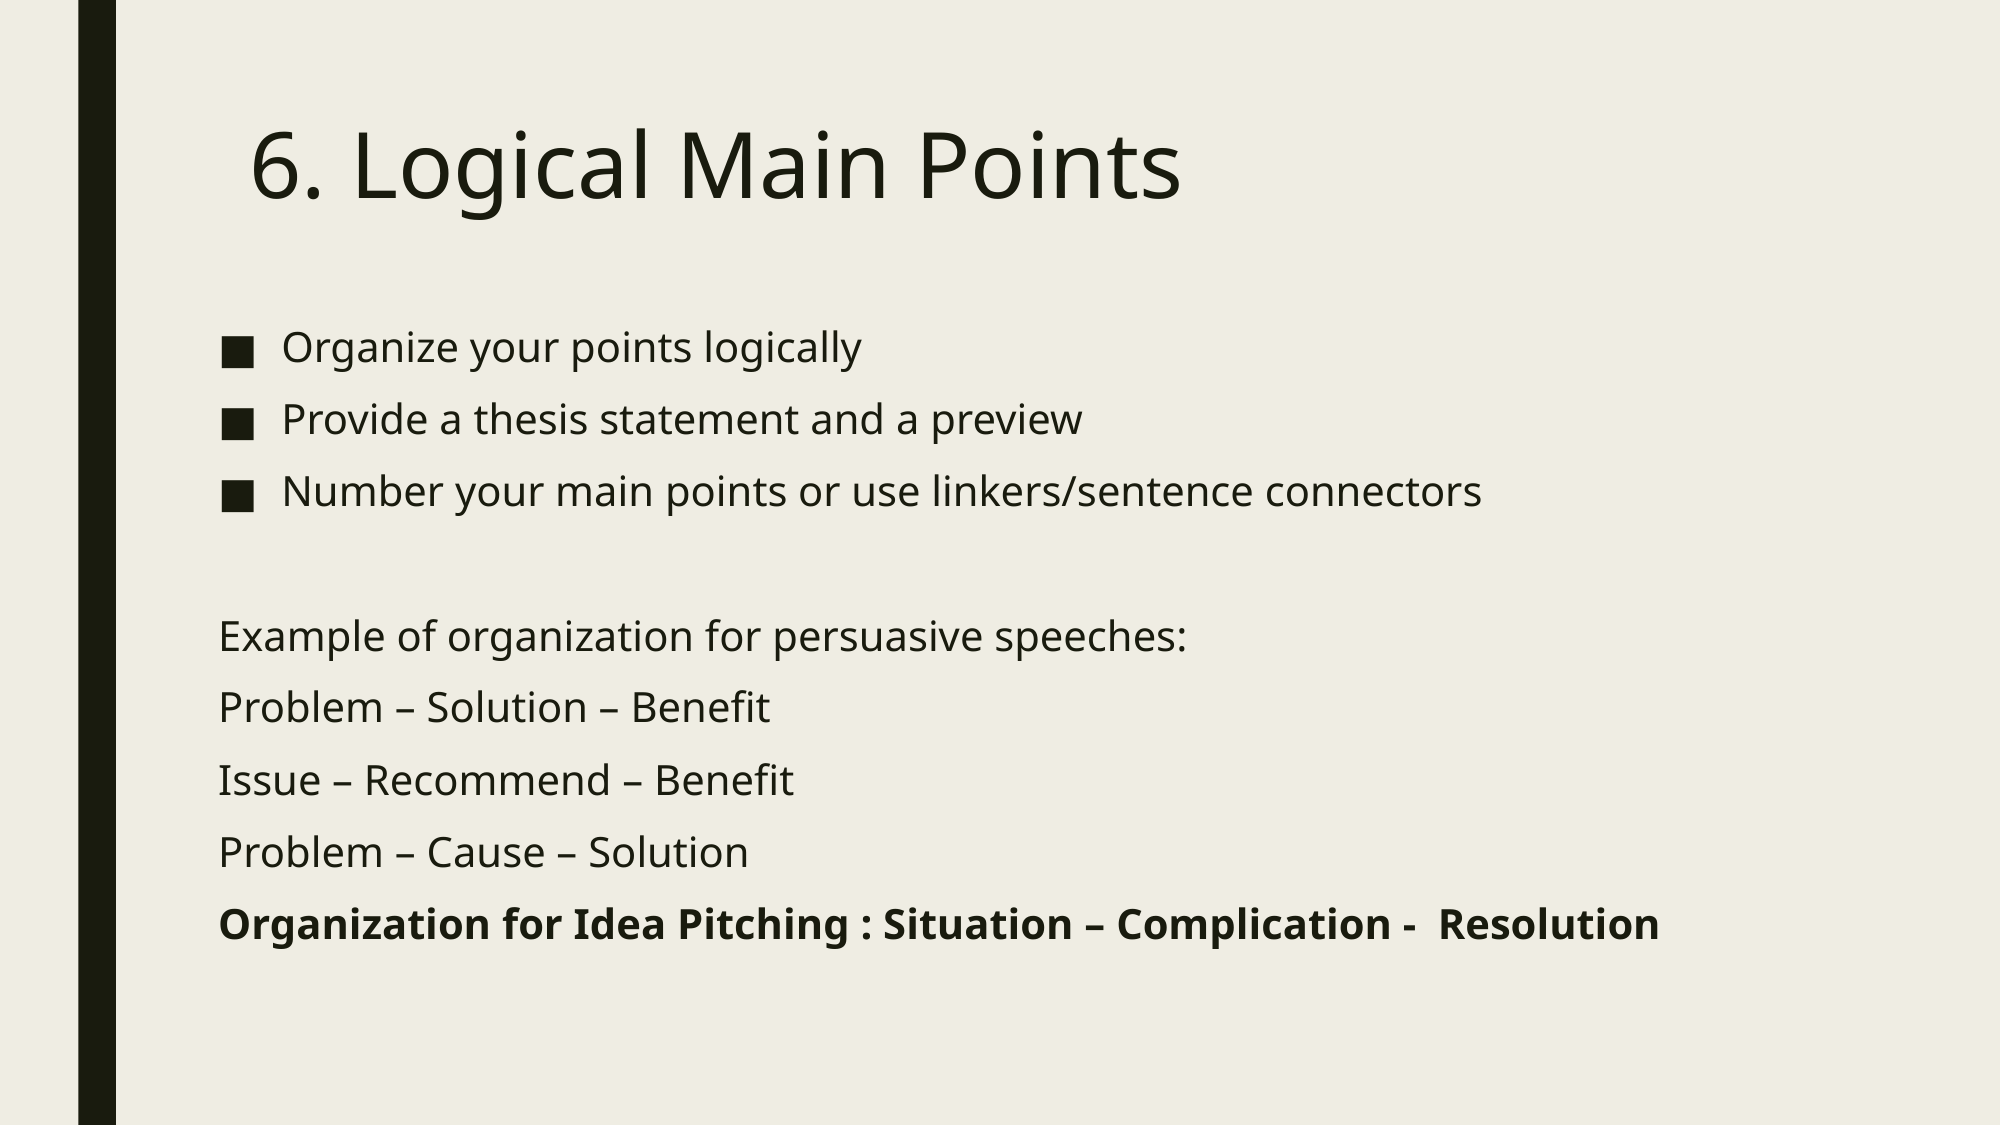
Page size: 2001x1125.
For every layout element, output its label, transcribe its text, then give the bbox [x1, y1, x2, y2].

list Organize your points logically Provide a thesis statement and a preview Number your main points or use linkers/sentence connectors Example of organization for persuasive speeches: Problem – Solution – Benefit Issue – Recommend – Benefit Problem – Cause – Solution Organization for Idea Pitching : Situation – Complication - Resolution [203, 317, 1800, 963]
title 6. Logical Main Points [234, 112, 1800, 258]
